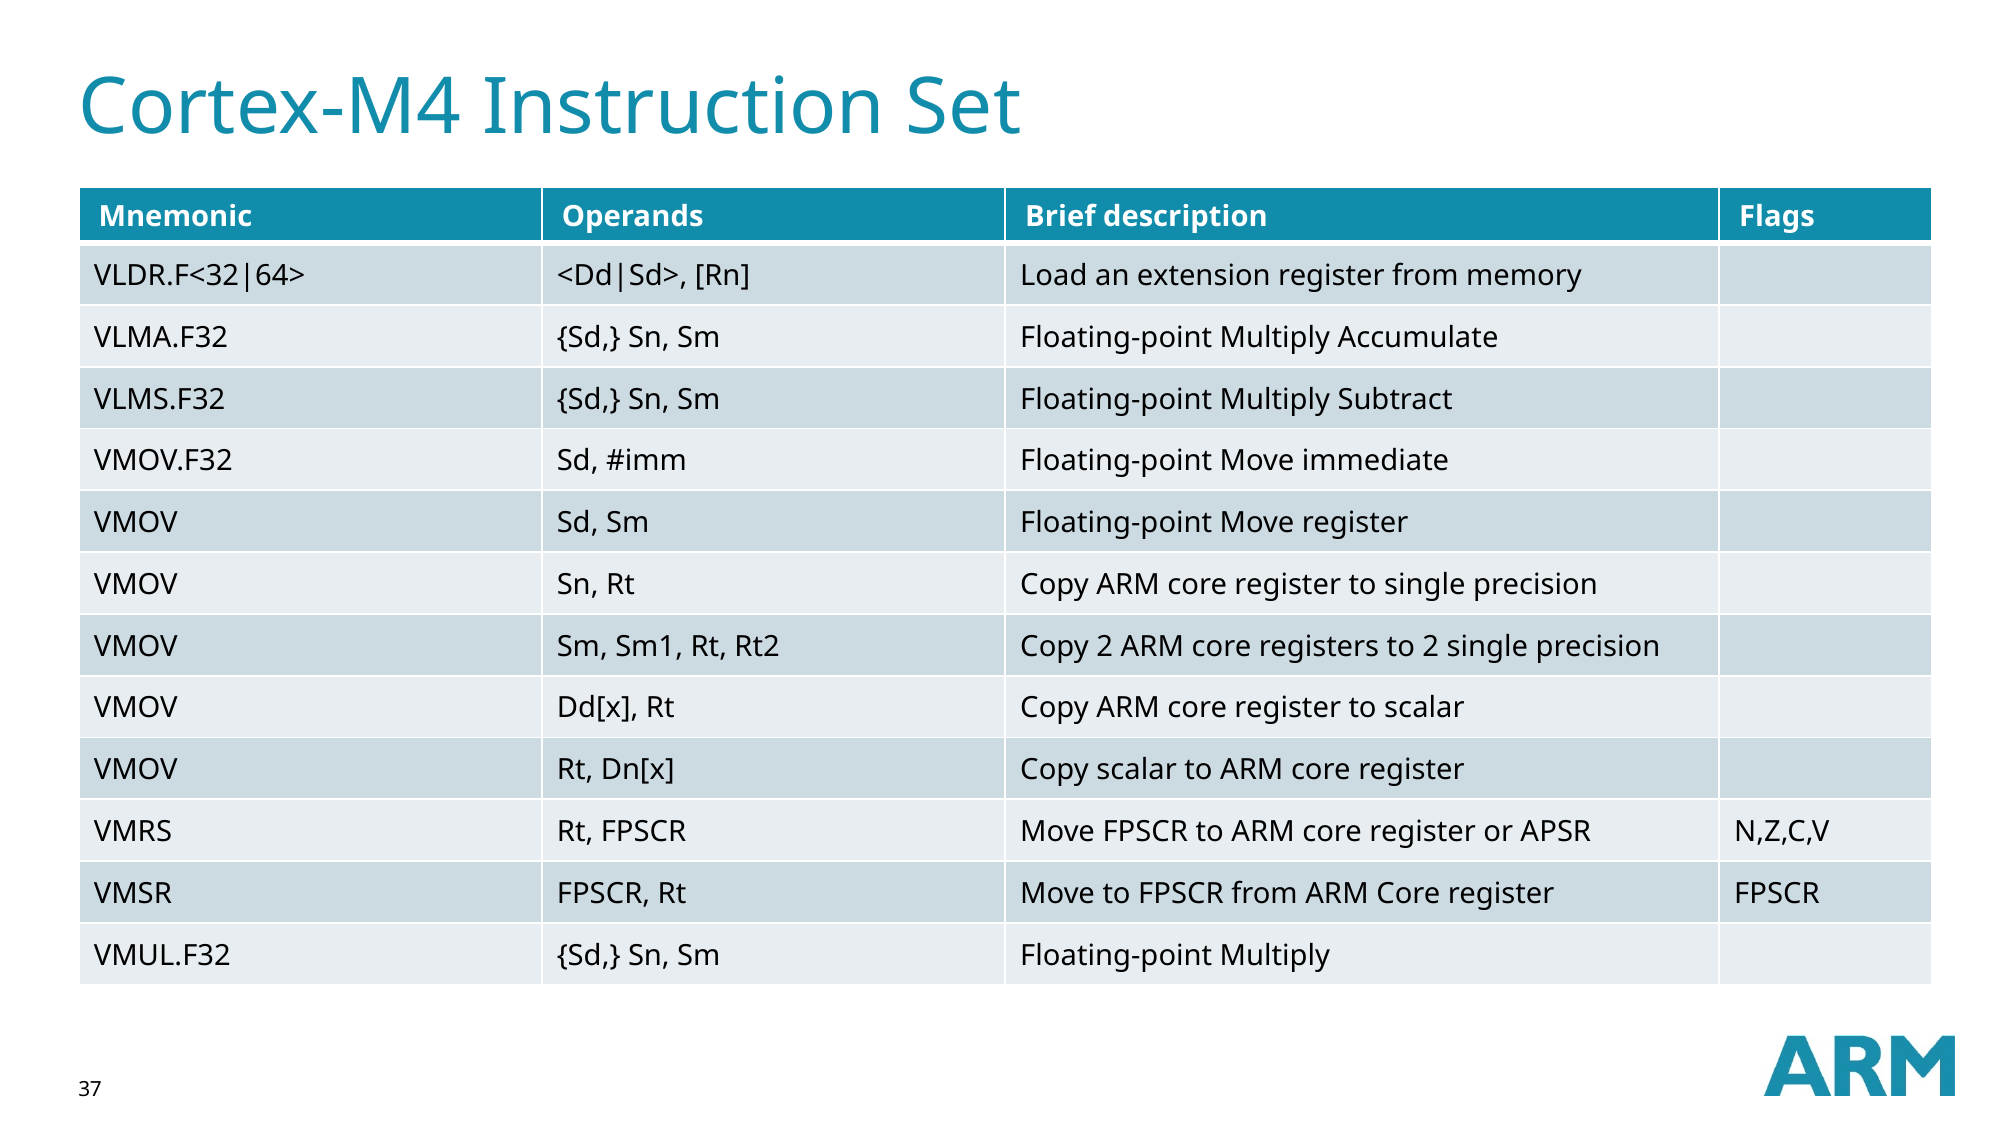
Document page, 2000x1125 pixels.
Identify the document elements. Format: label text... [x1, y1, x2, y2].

table_header Flags [1720, 188, 1931, 240]
table_cell Move to FPSCR from ARM Core register [1006, 862, 1718, 922]
table_cell VMOV [80, 738, 541, 798]
table_cell Load an extension register from memory [1006, 246, 1718, 304]
table_cell [1720, 924, 1931, 984]
table_cell Floating-point Multiply Subtract [1006, 368, 1718, 428]
table_cell Sn, Rt [543, 553, 1004, 613]
title Cortex-M4 Instruction Set [78, 55, 1910, 150]
table_cell VMOV [80, 615, 541, 675]
table_cell VLMA.F32 [80, 306, 541, 366]
table_cell N,Z,C,V [1720, 800, 1931, 860]
table_cell FPSCR [1720, 862, 1931, 922]
table_cell Floating-point Move register [1006, 491, 1718, 551]
table_cell VMRS [80, 800, 541, 860]
table_cell Move FPSCR to ARM core register or APSR [1006, 800, 1718, 860]
table_cell Sm, Sm1, Rt, Rt2 [543, 615, 1004, 675]
table_cell [1720, 246, 1931, 304]
table_cell [1720, 615, 1931, 675]
table_cell VMUL.F32 [80, 924, 541, 984]
table_cell {Sd,} Sn, Sm [543, 368, 1004, 428]
picture [1763, 1035, 1955, 1096]
table_cell VMOV.F32 [80, 429, 541, 489]
table_header Mnemonic [80, 188, 541, 240]
table_cell VLMS.F32 [80, 368, 541, 428]
table_cell Copy 2 ARM core registers to 2 single precision [1006, 615, 1718, 675]
table_cell Dd[x], Rt [543, 677, 1004, 737]
table_cell Floating-point Move immediate [1006, 429, 1718, 489]
table_cell Rt, Dn[x] [543, 738, 1004, 798]
table_header Operands [543, 188, 1004, 240]
table_cell [1720, 491, 1931, 551]
table_cell VMOV [80, 553, 541, 613]
table_cell Copy ARM core register to single precision [1006, 553, 1718, 613]
table_cell Rt, FPSCR [543, 800, 1004, 860]
table_cell Copy scalar to ARM core register [1006, 738, 1718, 798]
table_cell [1720, 677, 1931, 737]
table_cell VLDR.F<32|64> [80, 246, 541, 304]
table_cell VMOV [80, 677, 541, 737]
table_cell Floating-point Multiply [1006, 924, 1718, 984]
table_cell Copy ARM core register to scalar [1006, 677, 1718, 737]
table_cell {Sd,} Sn, Sm [543, 924, 1004, 984]
table_cell VMSR [80, 862, 541, 922]
table_cell [1720, 738, 1931, 798]
table_cell [1720, 368, 1931, 428]
table_cell <Dd|Sd>, [Rn] [543, 246, 1004, 304]
table_cell Sd, Sm [543, 491, 1004, 551]
table_header Brief description [1006, 188, 1718, 240]
table_cell [1720, 306, 1931, 366]
table_cell {Sd,} Sn, Sm [543, 306, 1004, 366]
table_cell [1720, 553, 1931, 613]
table_cell Sd, #imm [543, 429, 1004, 489]
table_cell FPSCR, Rt [543, 862, 1004, 922]
table_cell VMOV [80, 491, 541, 551]
table_cell [1720, 429, 1931, 489]
table_cell Floating-point Multiply Accumulate [1006, 306, 1718, 366]
